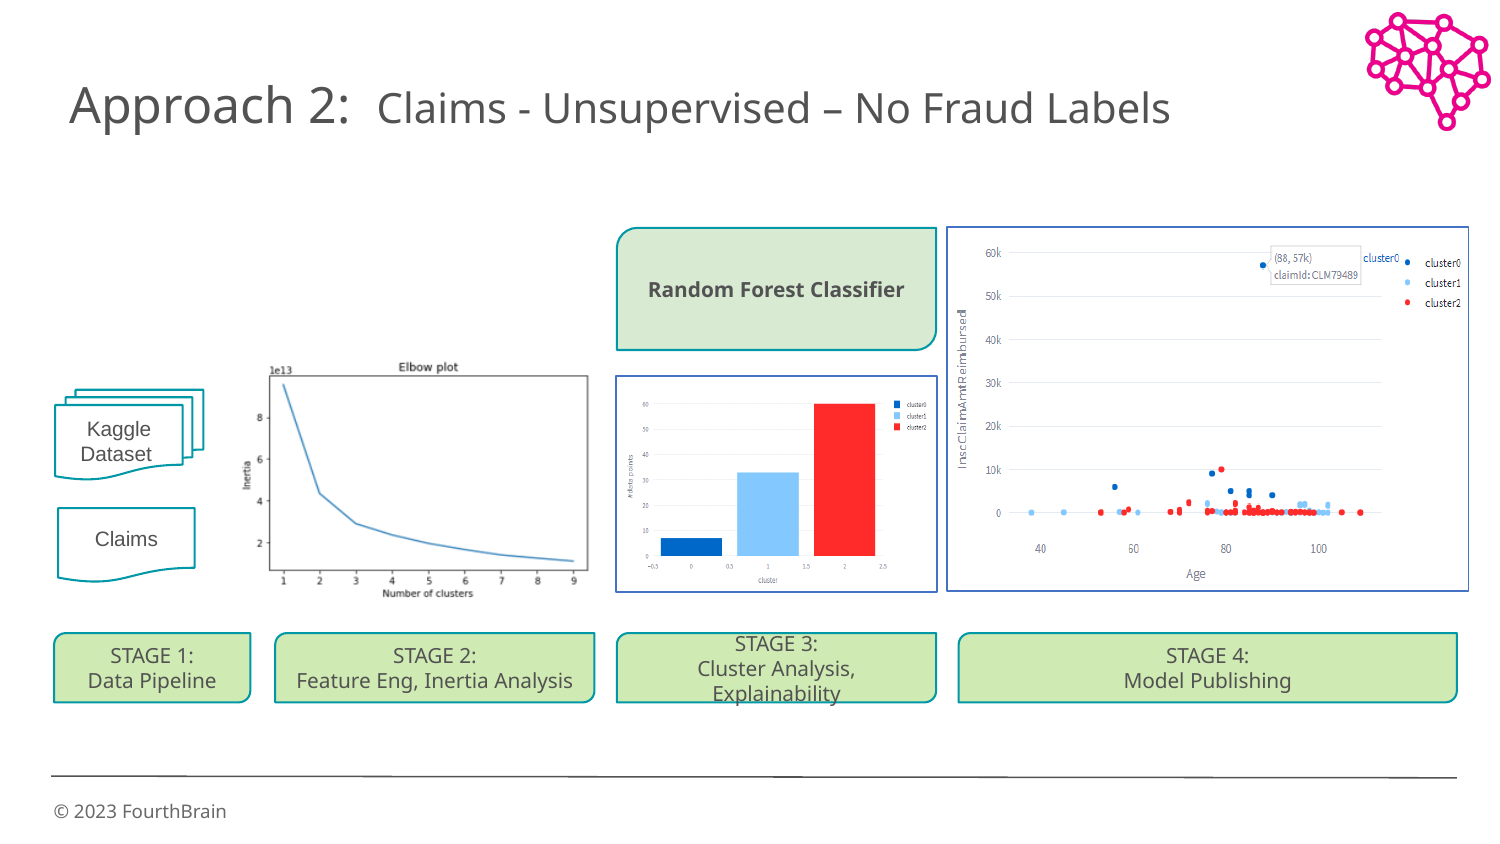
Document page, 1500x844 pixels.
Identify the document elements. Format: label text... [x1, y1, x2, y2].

picture [947, 227, 1468, 591]
text_box STAGE 4: Model Publishing [958, 633, 1457, 703]
text_box Kaggle Dataset [55, 389, 204, 480]
text_box STAGE 1: Data Pipeline [54, 633, 251, 703]
text_box Approach 2: Claims - Unsupervised – No Fraud Labels [54, 5, 1419, 141]
picture [236, 356, 595, 604]
text_box Claims [58, 508, 195, 582]
text_box Random Forest Classifier [616, 227, 937, 351]
picture [616, 376, 937, 592]
text_box STAGE 3: Cluster Analysis, Explainability [616, 633, 937, 703]
picture [1419, 12, 1491, 131]
text_box STAGE 2: Feature Eng, Inertia Analysis [275, 633, 595, 703]
